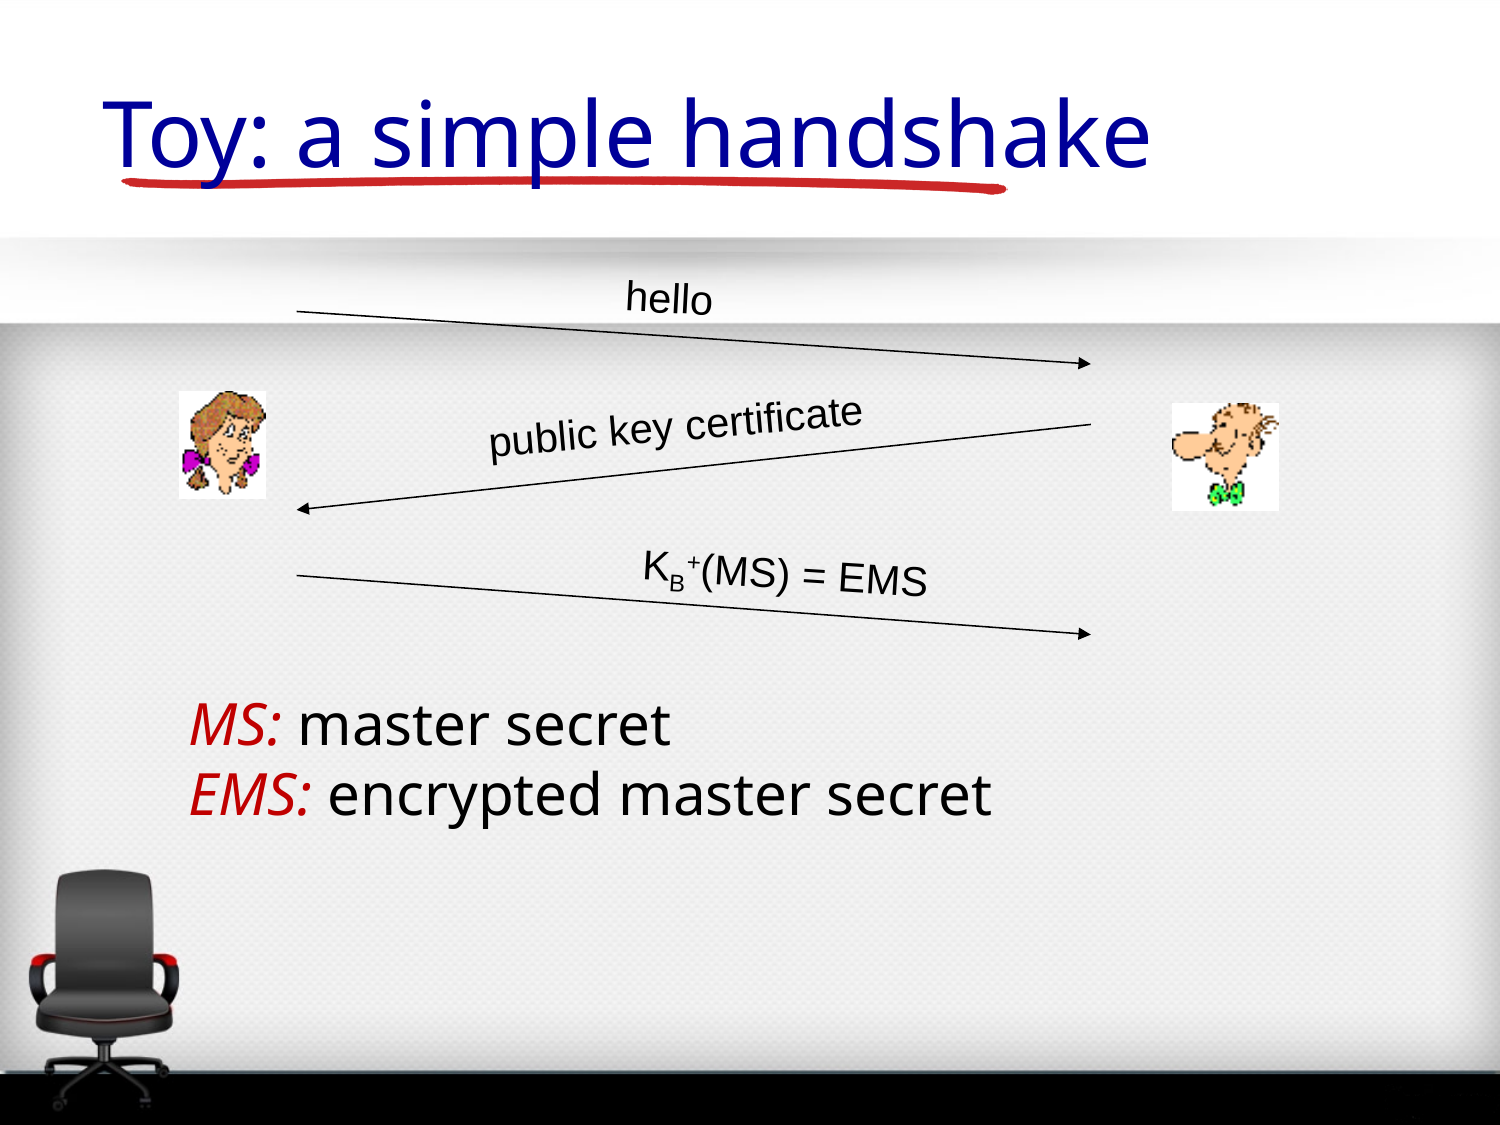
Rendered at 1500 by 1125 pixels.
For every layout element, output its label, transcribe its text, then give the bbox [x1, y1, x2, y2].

footer Network Security [762, 1062, 1397, 1114]
picture [0, 0, 1500, 1125]
text_box [296, 424, 1091, 515]
text_box hello [609, 260, 731, 333]
title Toy: a simple handshake [87, 37, 1363, 225]
text_box [812, 614, 1091, 640]
text_box KB+(MS) = EMS [625, 529, 946, 622]
list MS: master secret EMS: encrypted master secret [173, 679, 1449, 1052]
text_box [296, 311, 1091, 370]
text_box public key certificate [470, 373, 881, 475]
